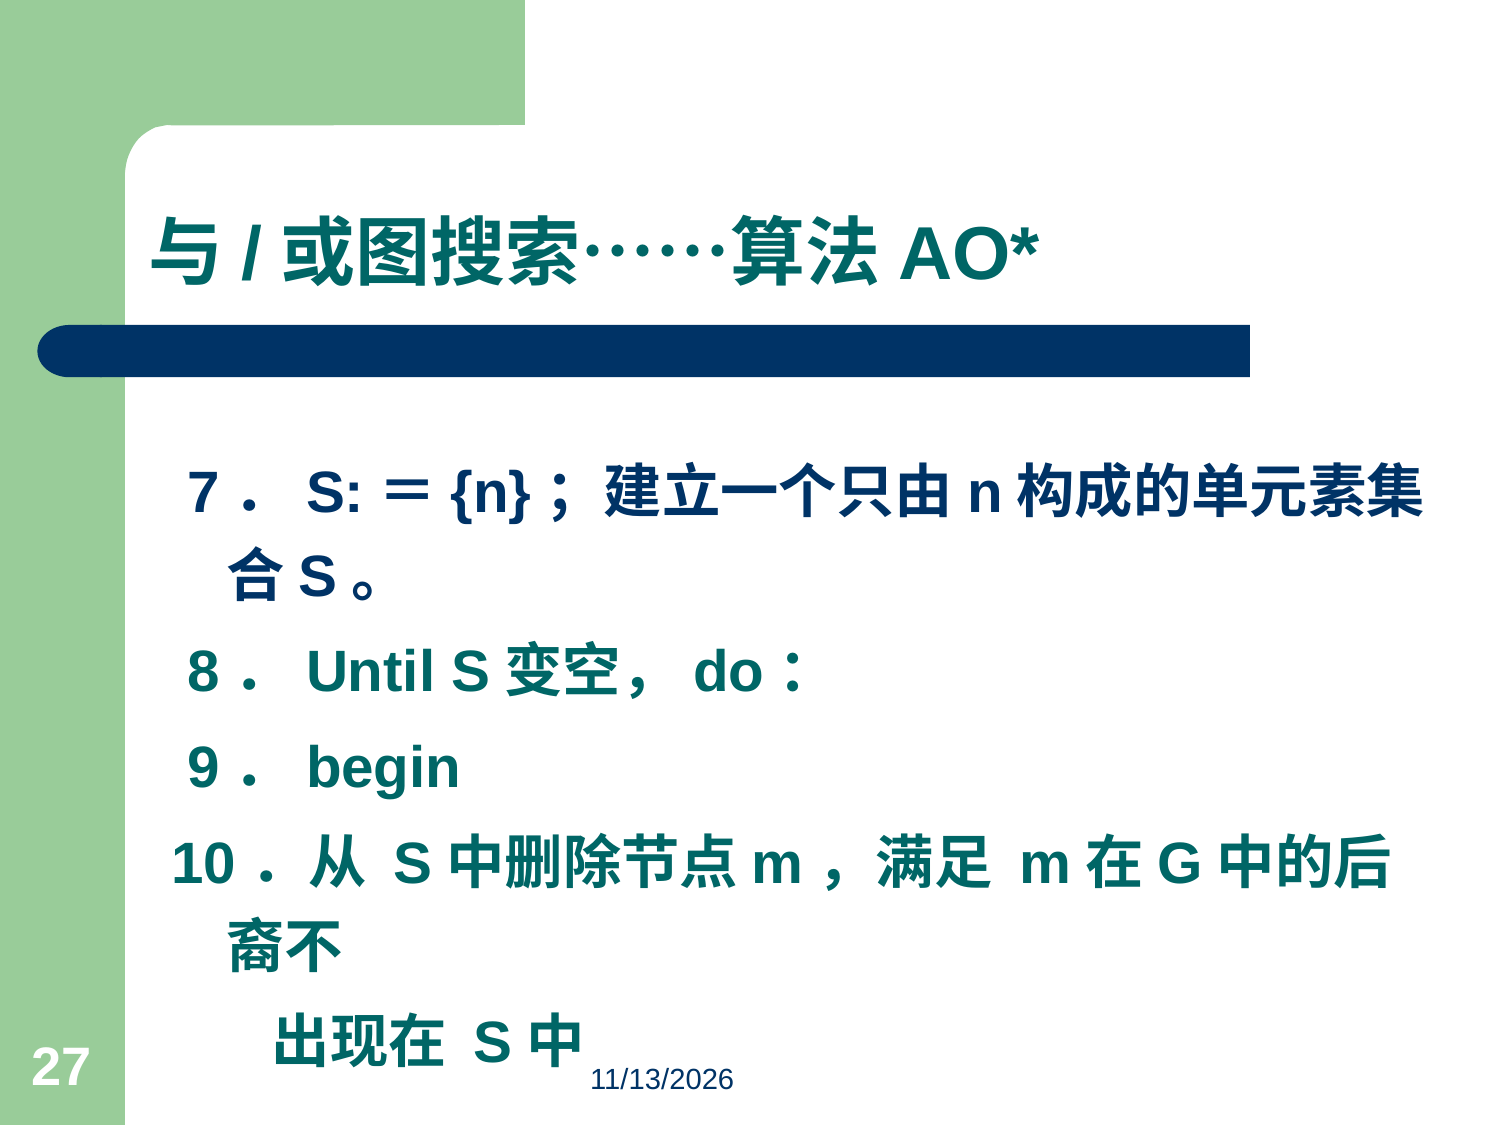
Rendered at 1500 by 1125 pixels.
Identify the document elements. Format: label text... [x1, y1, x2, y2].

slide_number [399, 1024, 750, 1104]
slide_number 27 [13, 1023, 111, 1105]
text_box 7．S:＝{n}；建立一个只由n构成的单元素集合S。 8．Until S变空，do： 9．begin 10．从 S中删除节点m，满足 m在G中的后裔不 出现在 S中 [123, 432, 1448, 740]
text_box 与/或图搜索……算法AO* [125, 172, 1426, 313]
